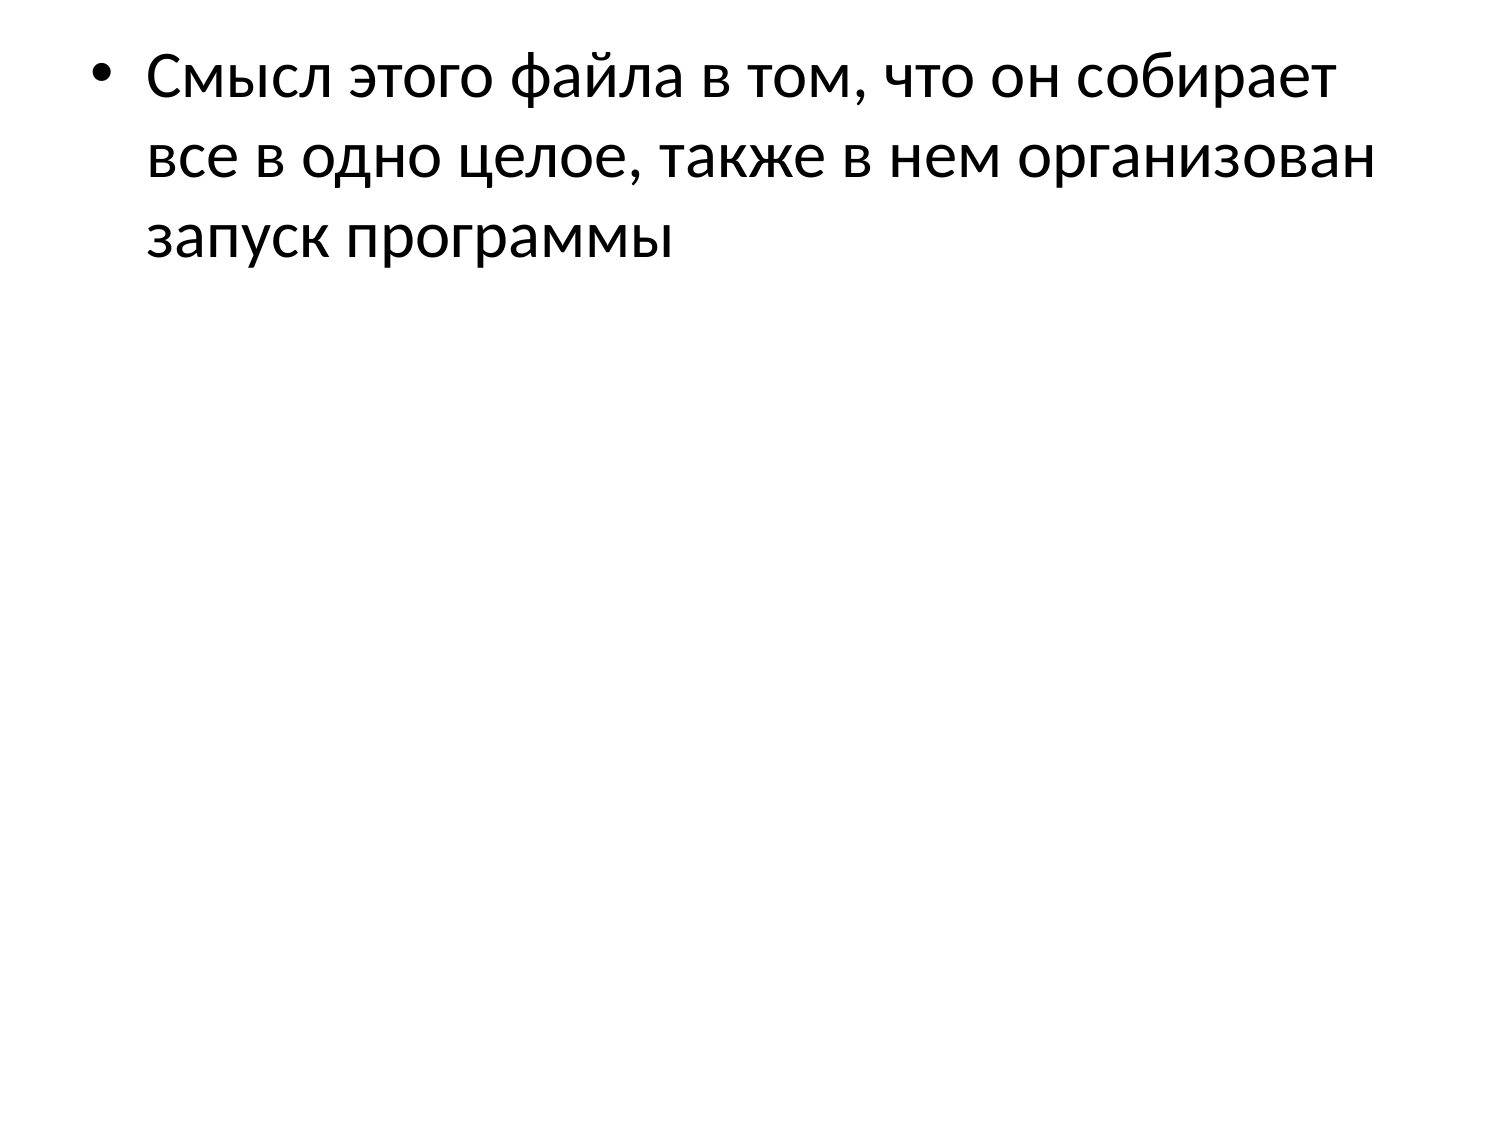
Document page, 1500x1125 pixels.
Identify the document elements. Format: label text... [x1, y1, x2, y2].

list Смысл этого файла в том, что он собирает все в одно целое, также в нем организован запуск программы [75, 23, 1425, 1005]
